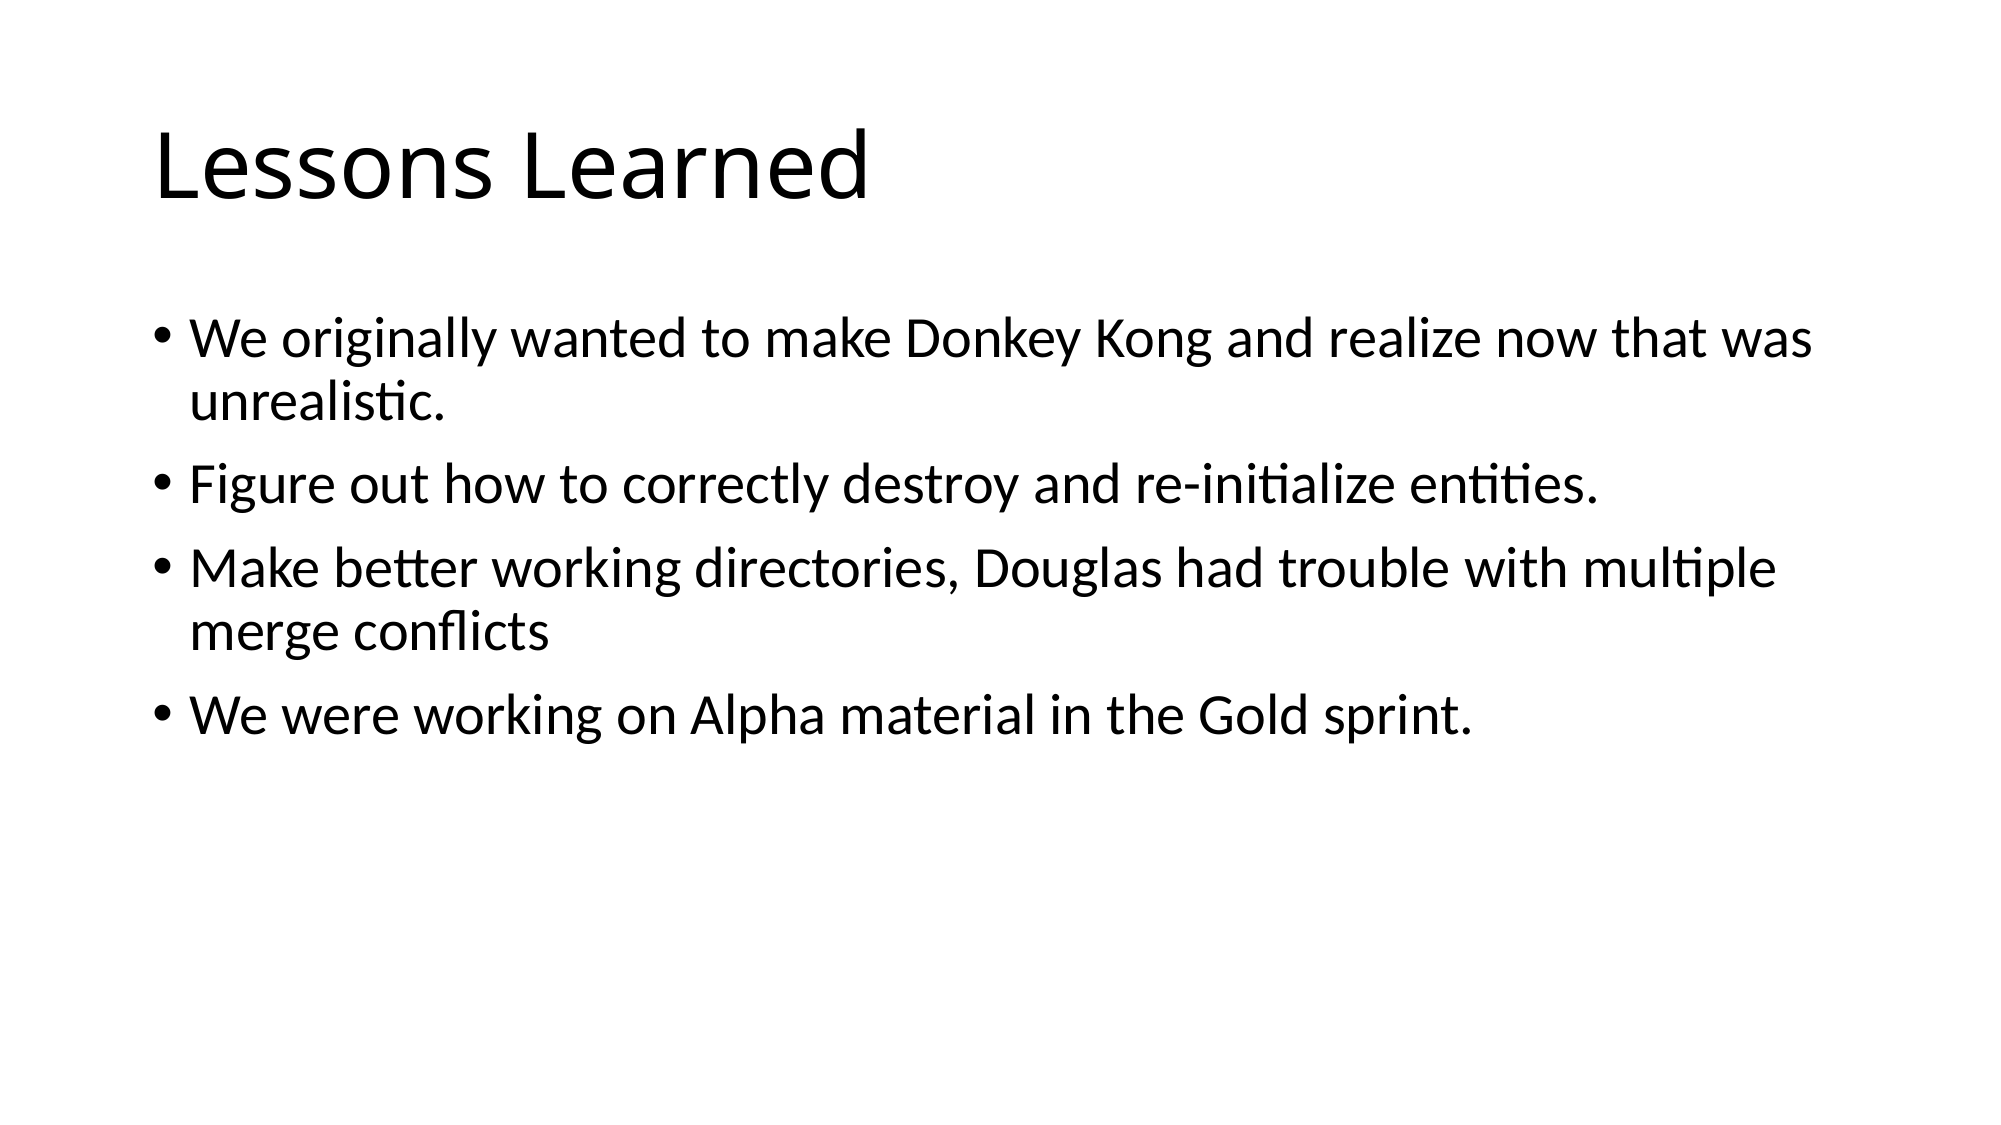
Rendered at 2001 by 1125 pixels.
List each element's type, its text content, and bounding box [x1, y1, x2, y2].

text_box We originally wanted to make Donkey Kong and realize now that was unrealistic. Figure out how to correctly destroy and re-initialize entities. Make better working directories, Douglas had trouble with multiple merge conflicts We were working on Alpha material in the Gold sprint. [137, 299, 1863, 1014]
text_box Lessons Learned [137, 59, 1863, 278]
